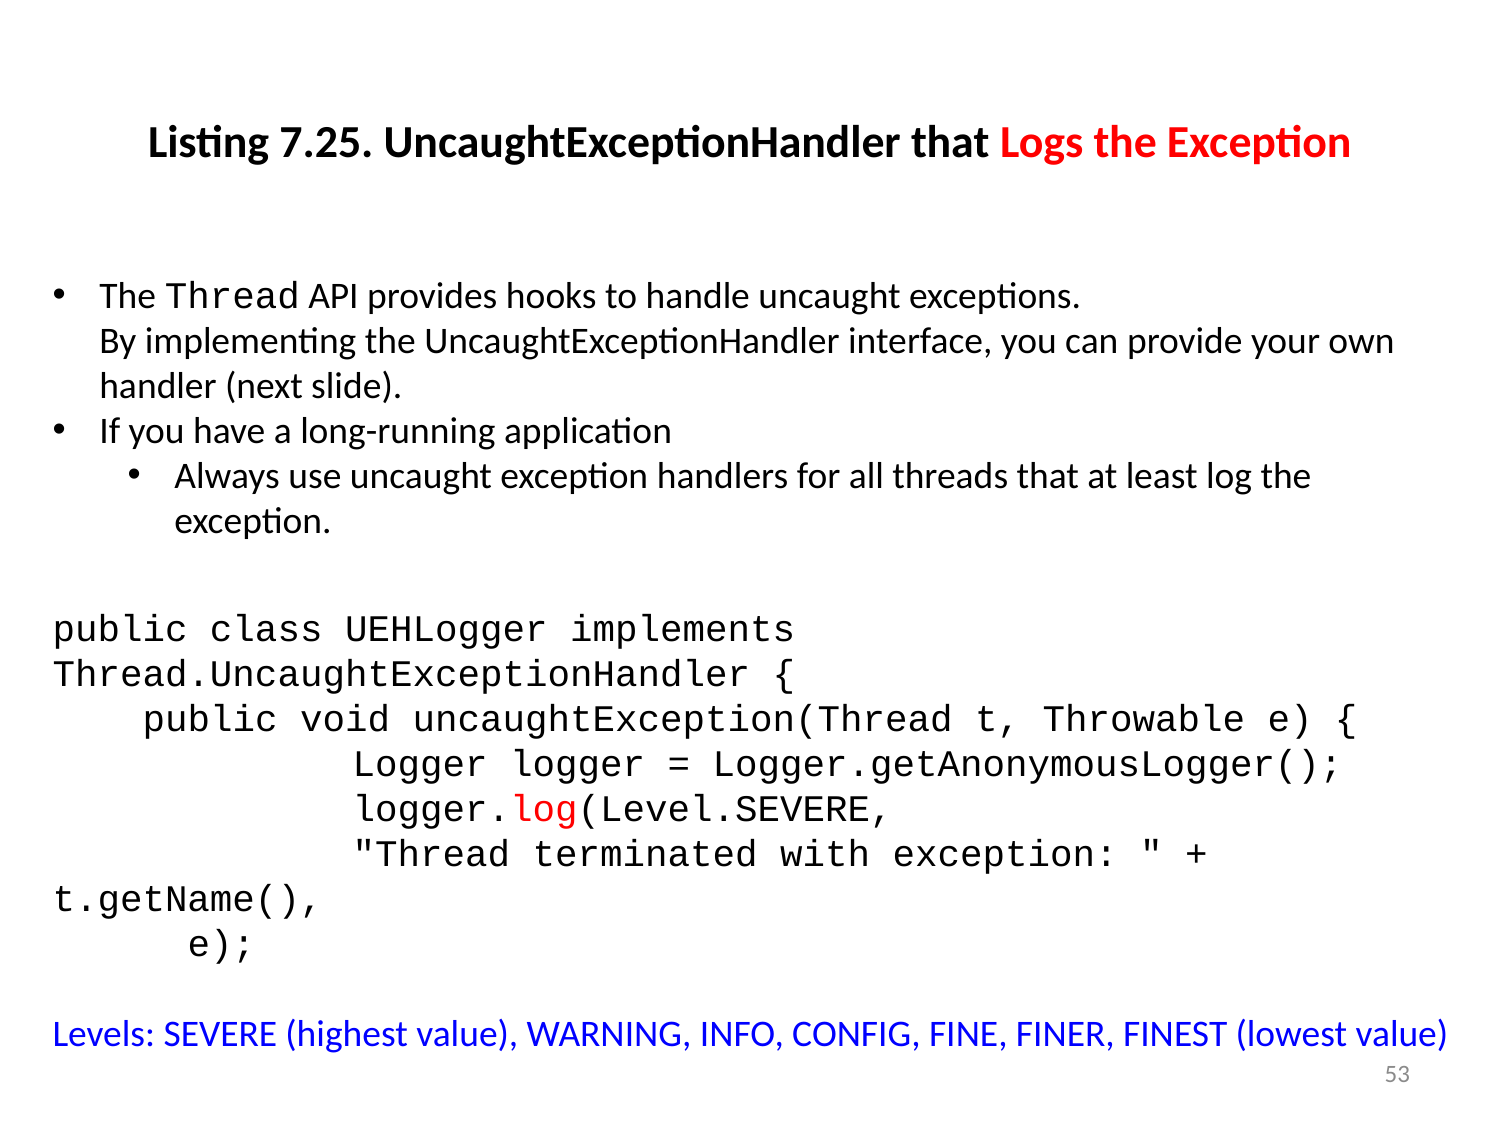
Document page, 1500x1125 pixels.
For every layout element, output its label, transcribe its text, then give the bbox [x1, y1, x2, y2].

text_box The Thread API provides hooks to handle uncaught exceptions. By implementing the UncaughtExceptionHandler interface, you can provide your own handler (next slide). If you have a long-running application Always use uncaught exception handlers for all threads that at least log the exception. [37, 263, 1480, 548]
title Listing 7.25. UncaughtExceptionHandler that Logs the Exception [75, 45, 1425, 233]
text_box public class UEHLogger implements Thread.UncaughtExceptionHandler { public void uncaughtException(Thread t, Throwable e) { Logger logger = Logger.getAnonymousLogger(); logger.log(Level.SEVERE, "Thread terminated with exception: " + t.getName(), e); Levels: SEVERE (highest value), WARNING, INFO, CONFIG, FINE, FINER, FINEST (lowest value) [37, 596, 1480, 1107]
